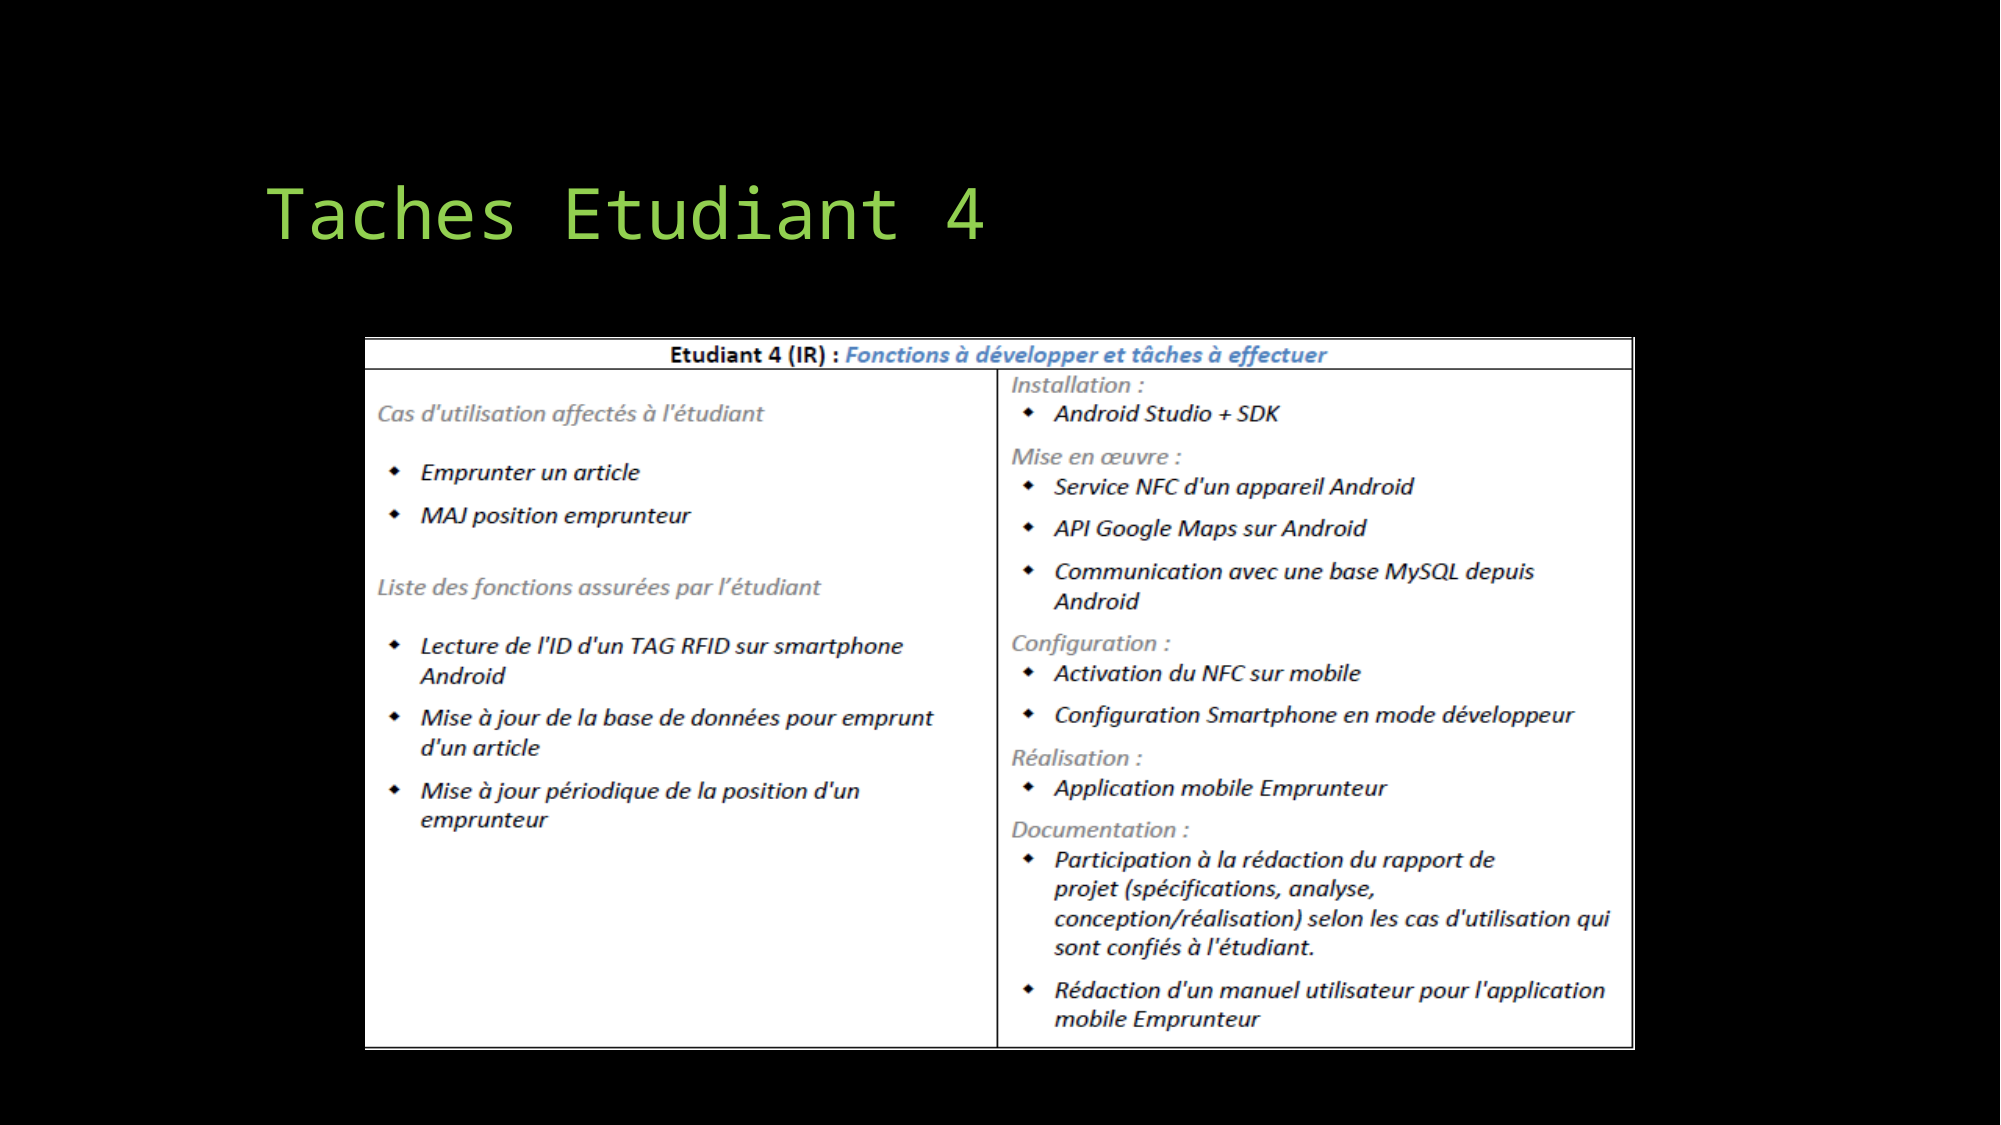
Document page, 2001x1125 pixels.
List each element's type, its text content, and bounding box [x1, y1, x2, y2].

picture [365, 336, 1635, 1050]
title Taches Etudiant 4 [249, 75, 1750, 263]
